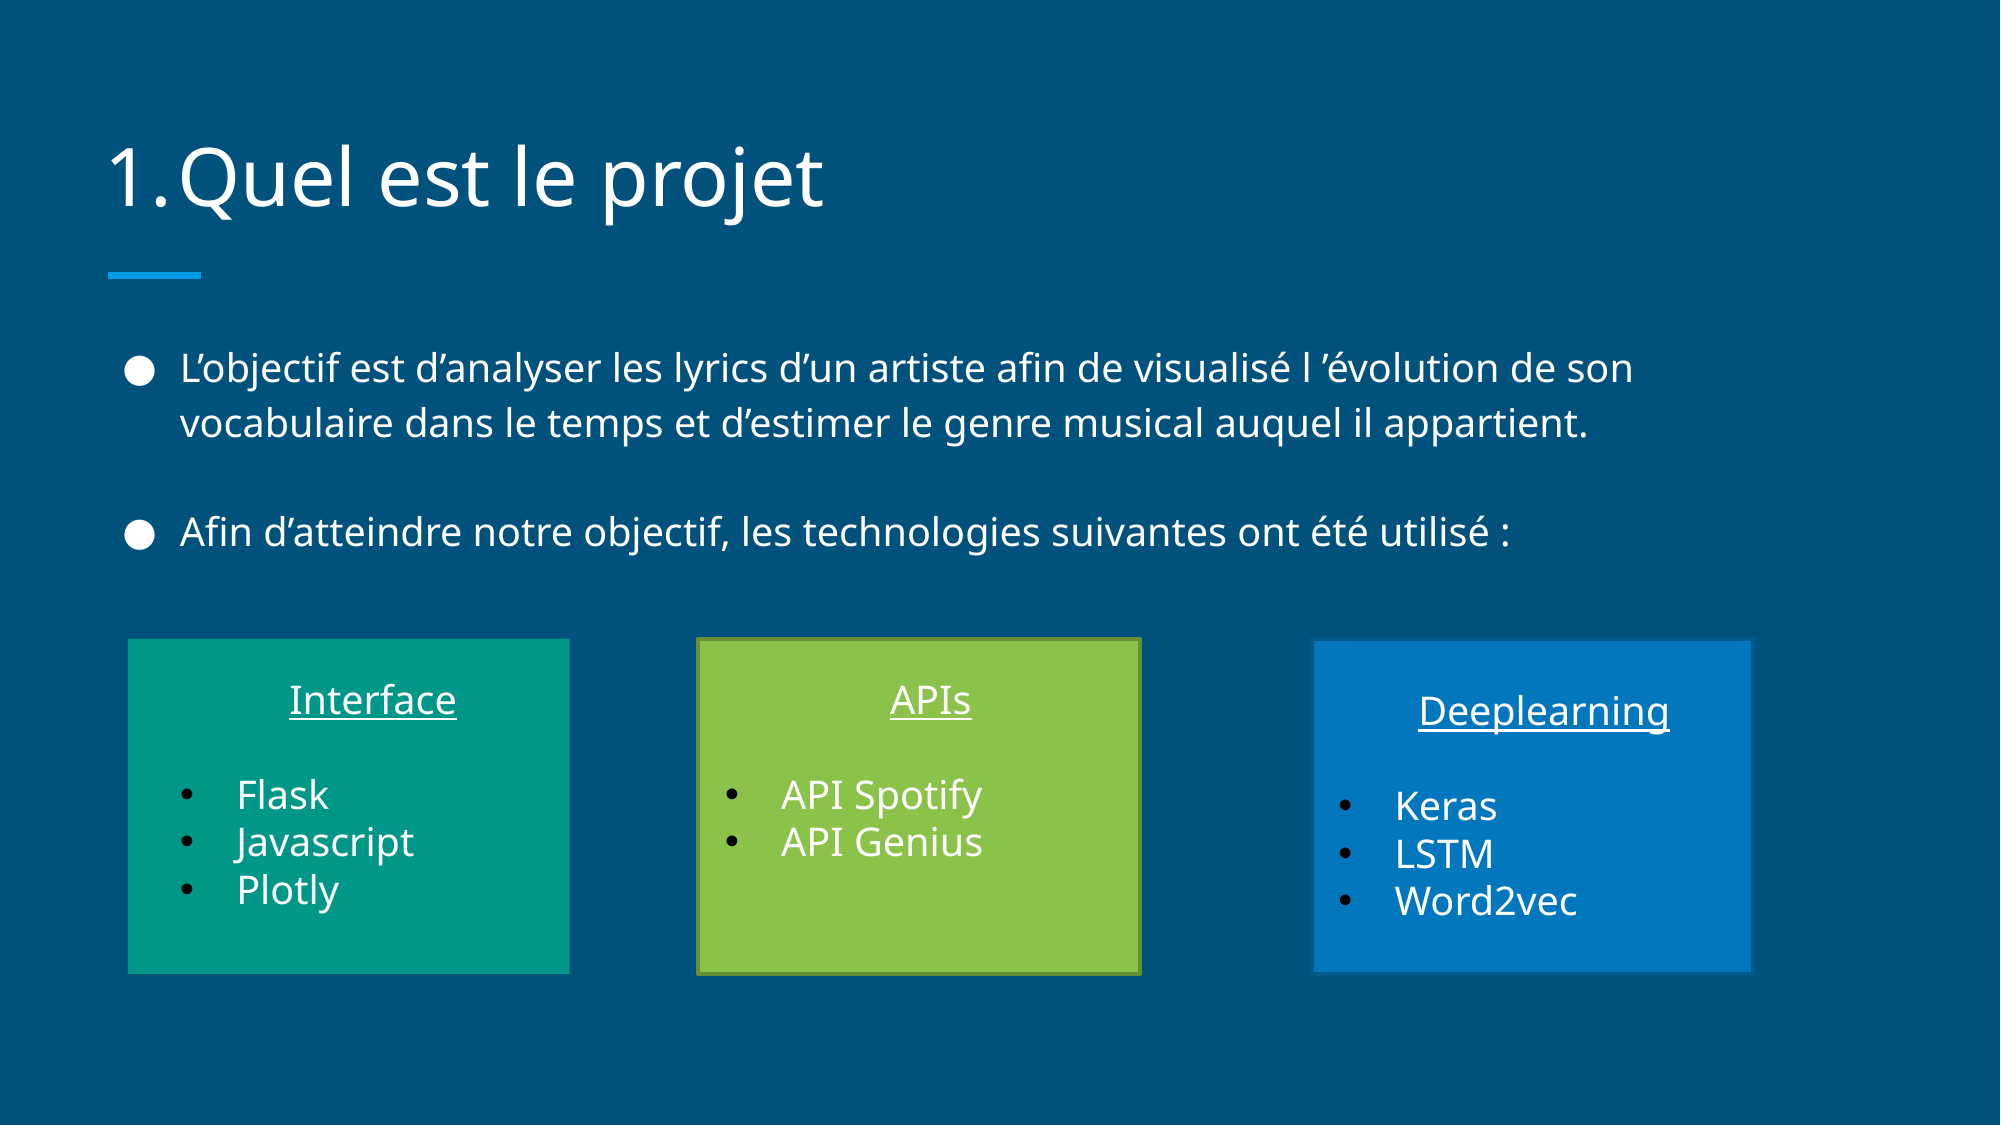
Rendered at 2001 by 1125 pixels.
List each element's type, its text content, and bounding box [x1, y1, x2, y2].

list L’objectif est d’analyser les lyrics d’un artiste afin de visualisé l ’évolution de son vocabulaire dans le temps et d’estimer le genre musical auquel il appartient. Afin d’atteindre notre objectif, les technologies suivantes ont été utilisé : [84, 315, 1865, 990]
text_box Deeplearning Keras LSTM Word2vec [1323, 678, 1766, 932]
text_box APIs API Spotify API Genius [710, 667, 1152, 873]
text_box Interface Flask Javascript Plotly [165, 667, 582, 920]
title Quel est le projet [84, 100, 1916, 251]
